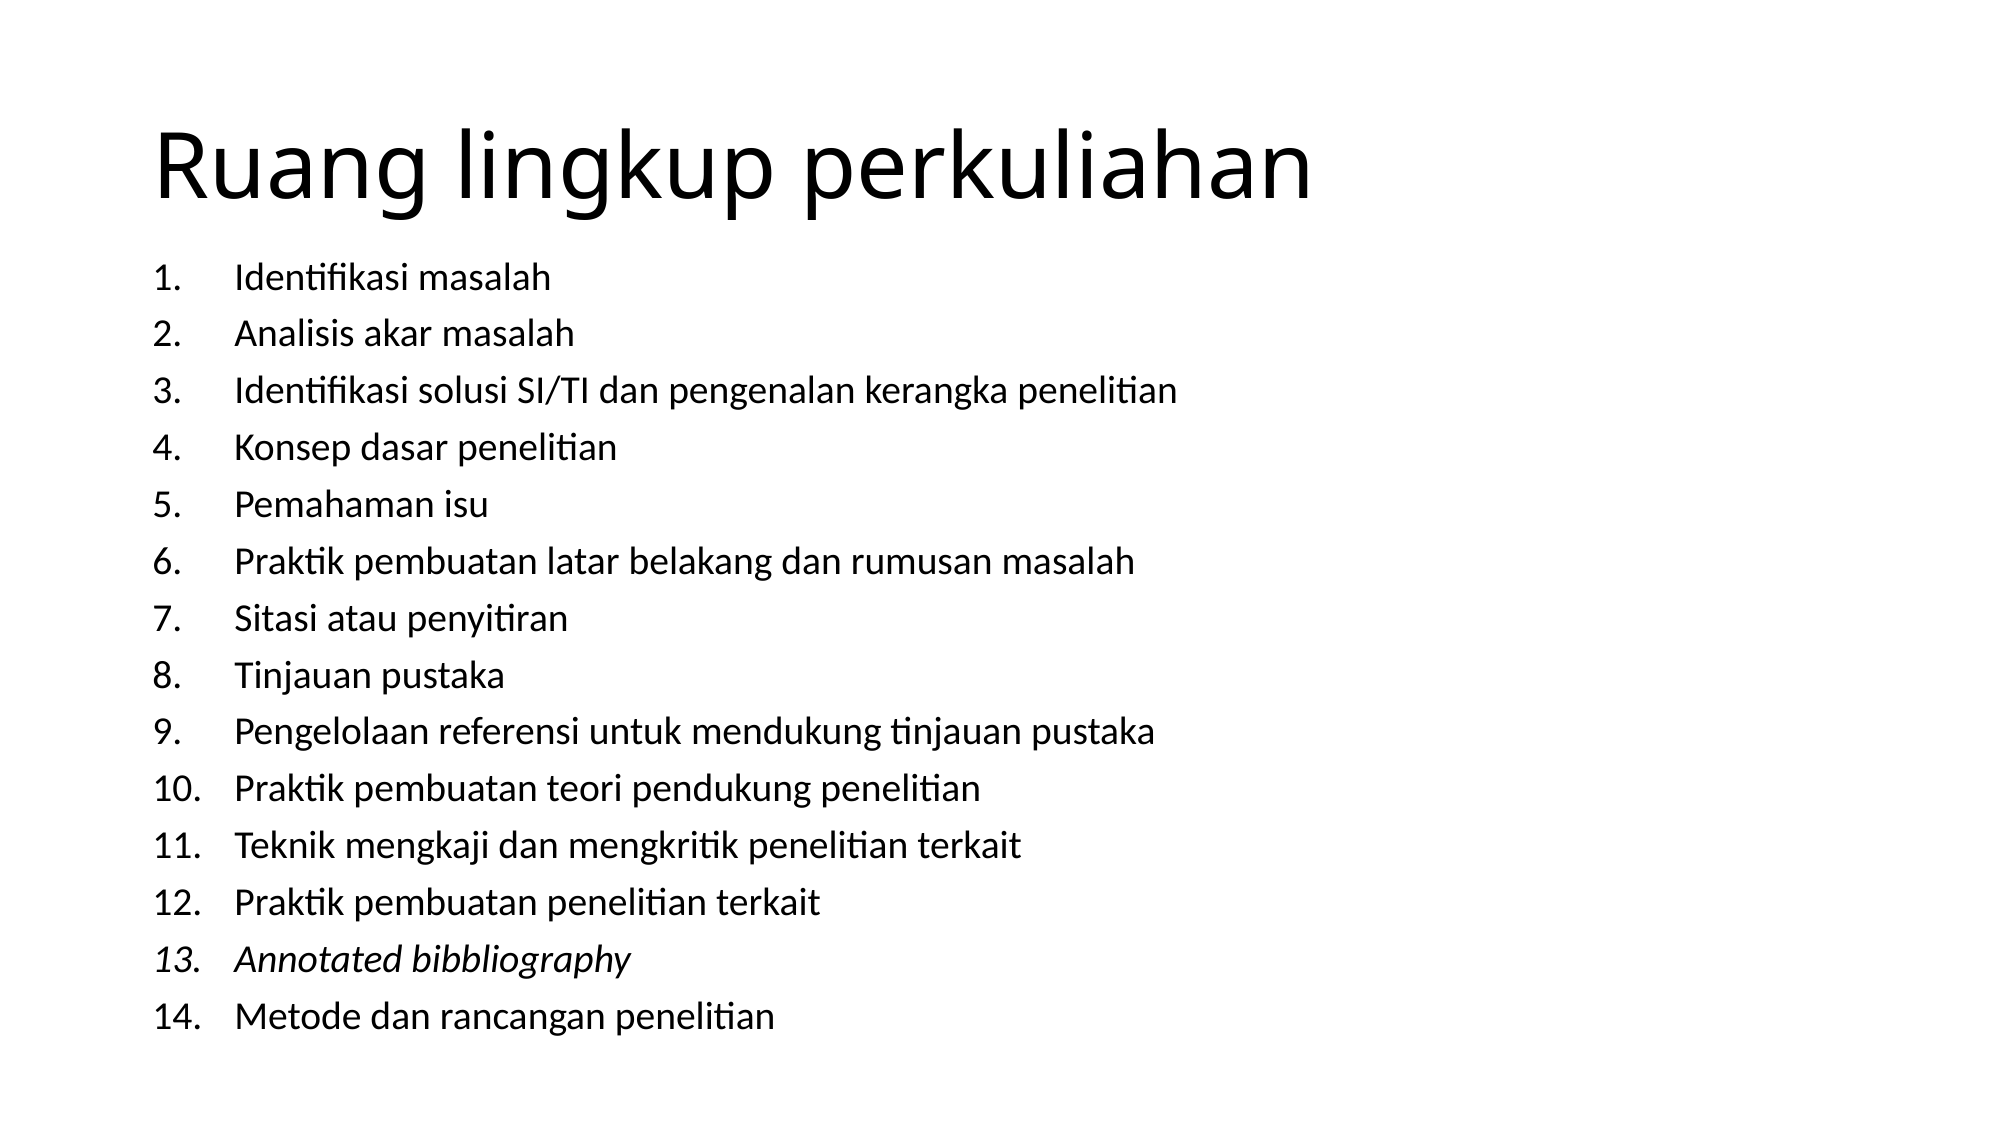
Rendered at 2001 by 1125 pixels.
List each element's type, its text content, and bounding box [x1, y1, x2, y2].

title Ruang lingkup perkuliahan [137, 59, 1863, 248]
list Identifikasi masalah Analisis akar masalah Identifikasi solusi SI/TI dan pengenalan kerangka penelitian Konsep dasar penelitian Pemahaman isu Praktik pembuatan latar belakang dan rumusan masalah Sitasi atau penyitiran Tinjauan pustaka Pengelolaan referensi untuk mendukung tinjauan pustaka Praktik pembuatan teori pendukung penelitian Teknik mengkaji dan mengkritik penelitian terkait Praktik pembuatan penelitian terkait Annotated bibbliography Metode dan rancangan penelitian [137, 248, 1863, 1049]
